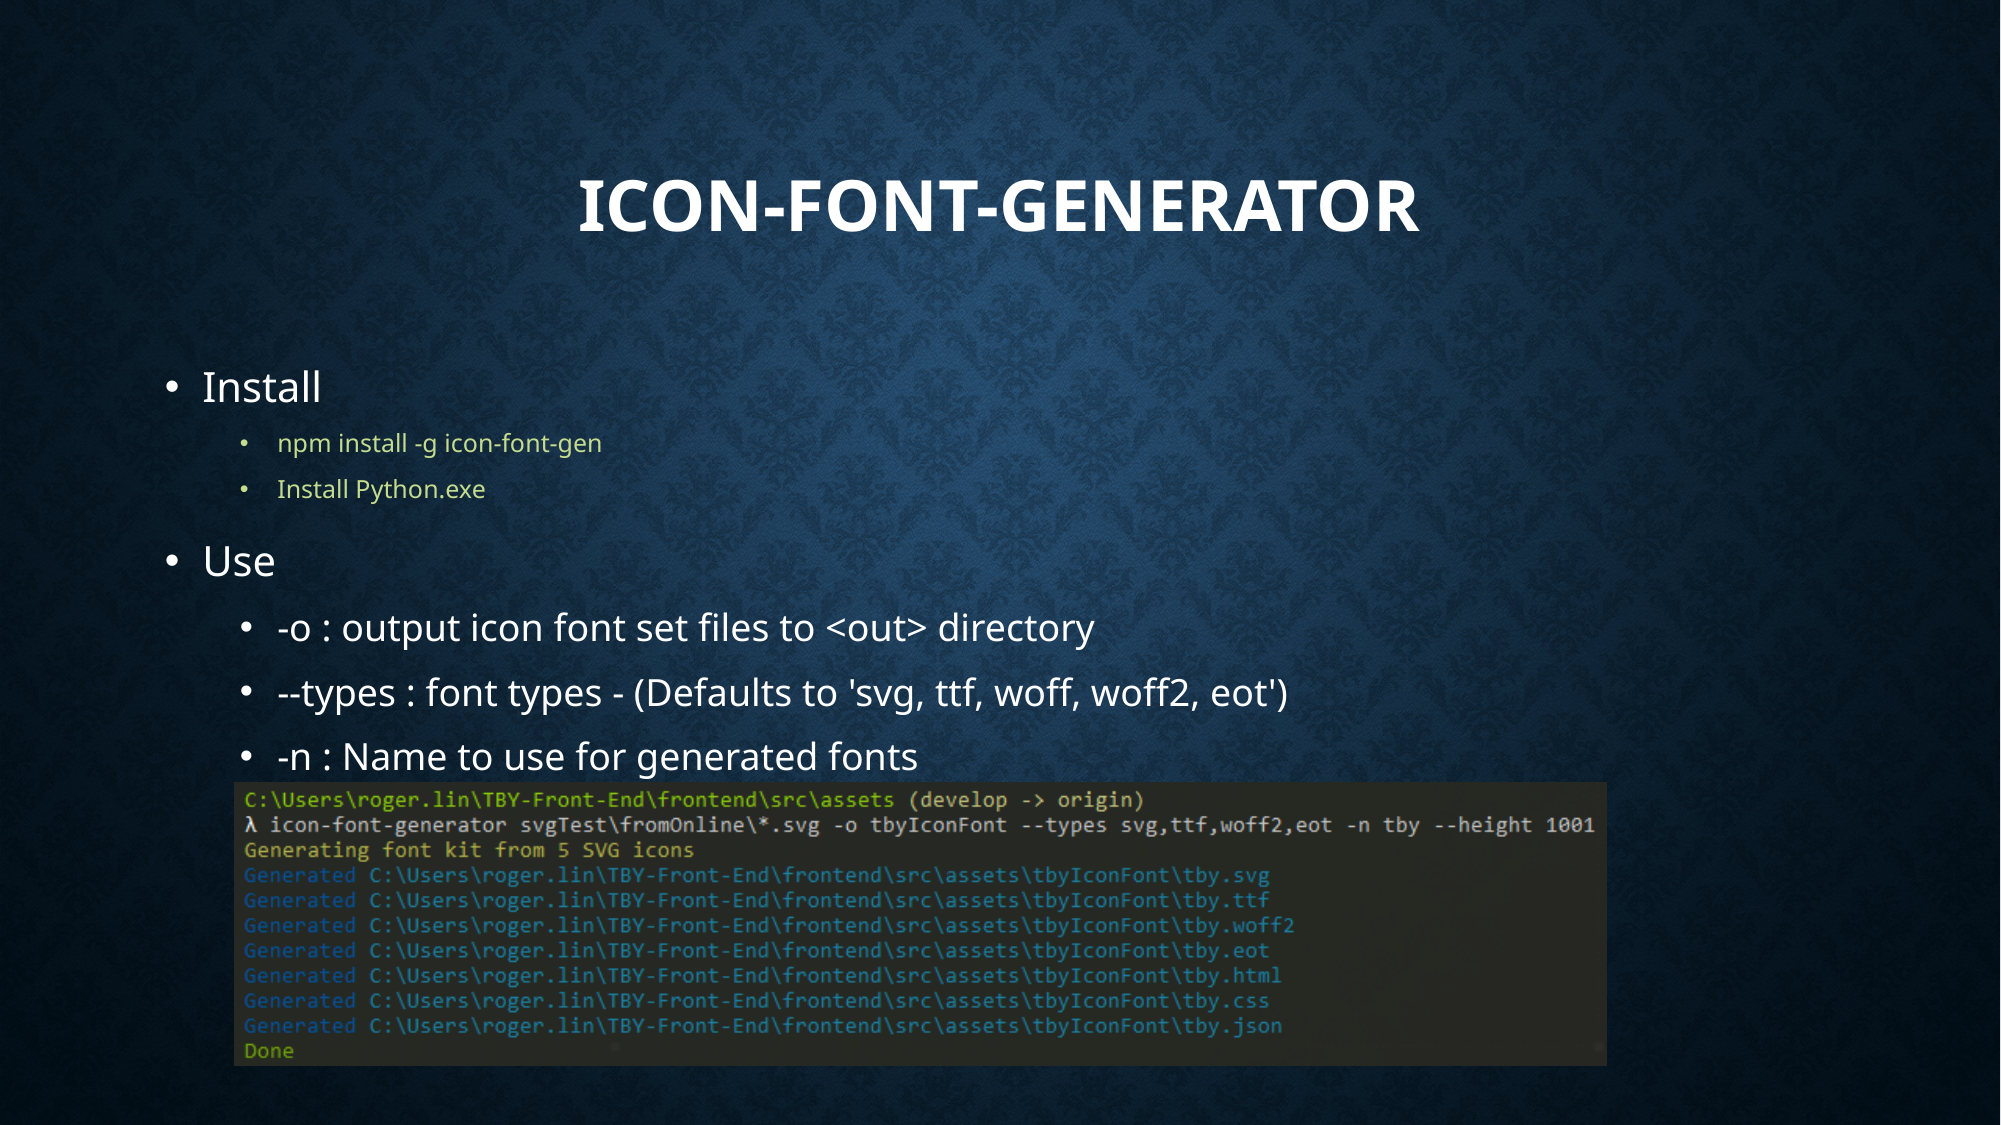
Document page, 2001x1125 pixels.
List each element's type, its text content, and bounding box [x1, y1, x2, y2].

list Install npm install -g icon-font-gen Install Python.exe Use -o : output icon font set files to <out> directory --types : font types - (Defaults to 'svg, ttf, woff, woff2, eot') -n : Name to use for generated fonts [149, 343, 1849, 950]
title icon-font-generator [149, 99, 1849, 318]
picture [233, 782, 1607, 1067]
